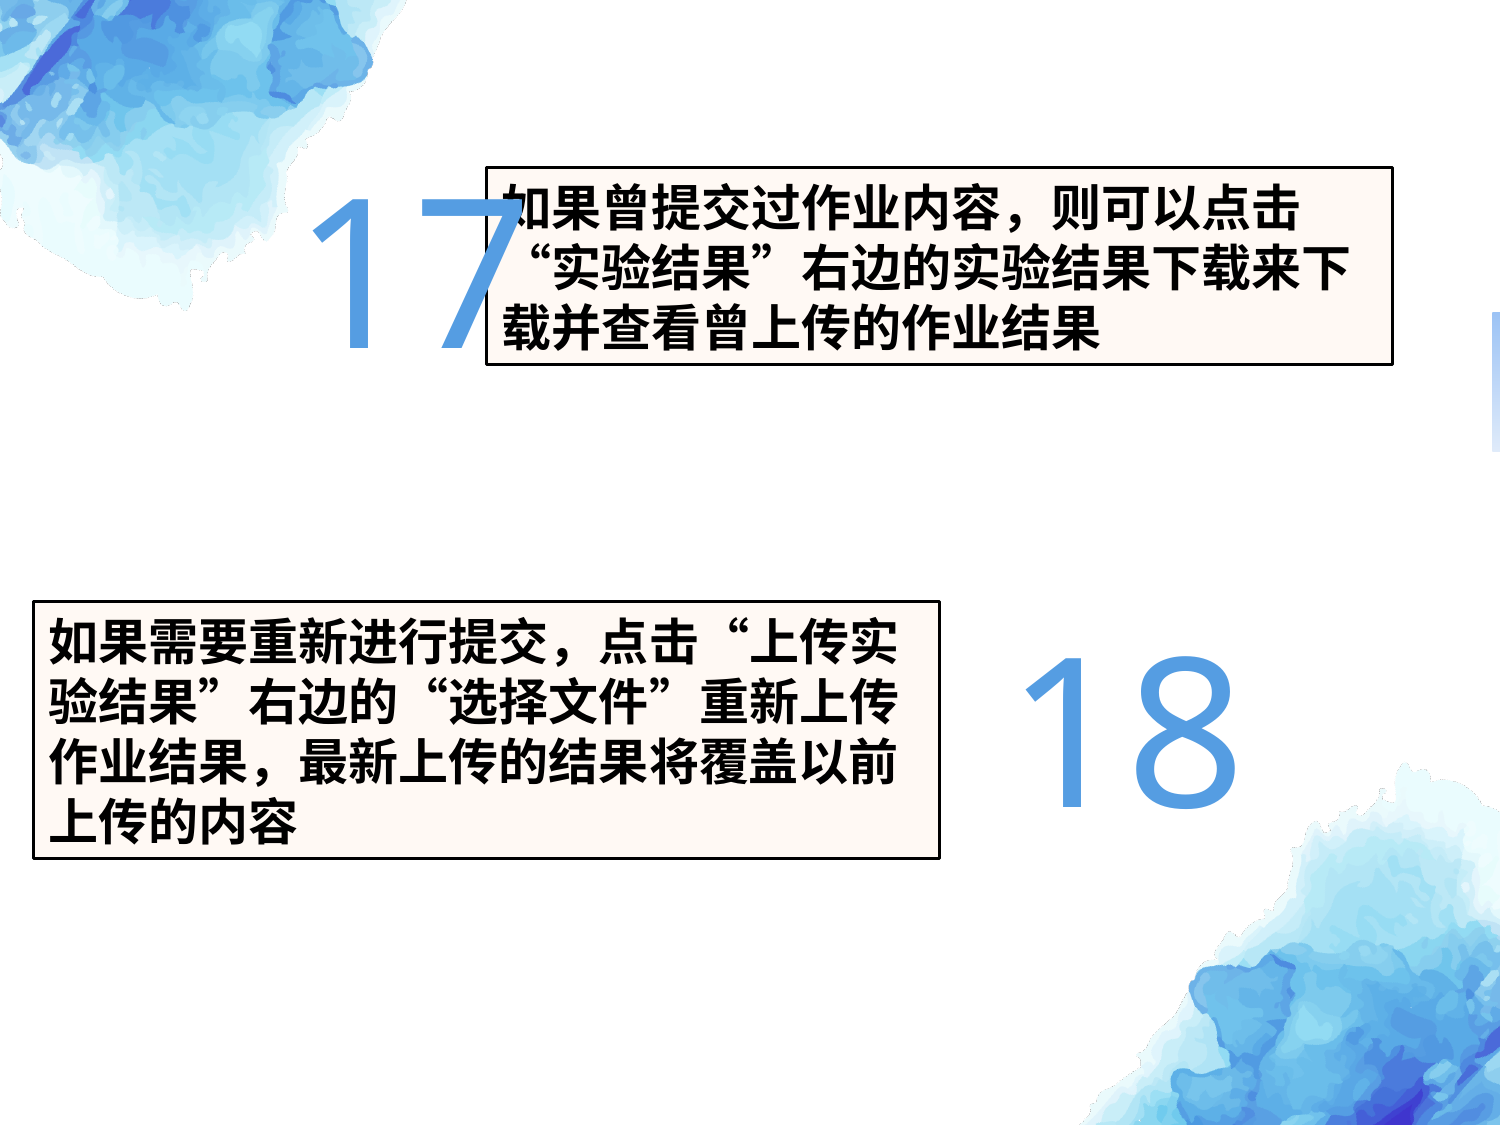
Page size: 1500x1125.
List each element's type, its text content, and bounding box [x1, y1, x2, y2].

text_box 17 [279, 132, 547, 398]
text_box 如果曾提交过作业内容，则可以点击“实验结果”右边的实验结果下载来下载并查看曾上传的作业结果 [547, 167, 1393, 365]
text_box 18 [992, 591, 1260, 856]
text_box 如果需要重新进行提交，点击“上传实验结果”右边的“选择文件”重新上传作业结果，最新上传的结果将覆盖以前上传的内容 [33, 601, 940, 859]
text_box [1491, 311, 1500, 452]
picture [0, 0, 460, 358]
picture [997, 718, 1500, 1125]
